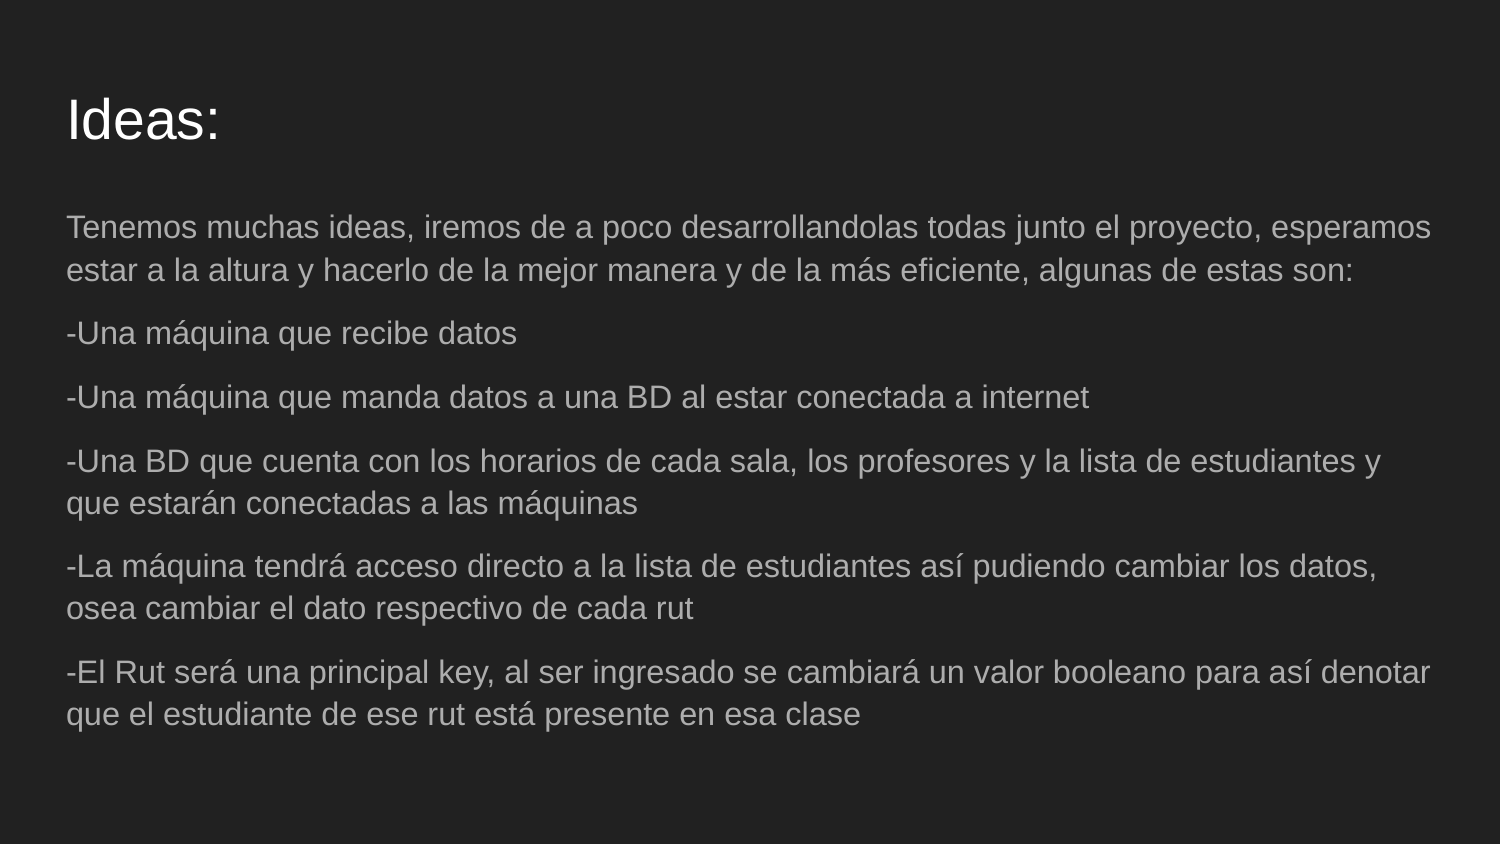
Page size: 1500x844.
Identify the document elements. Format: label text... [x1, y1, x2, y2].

list Tenemos muchas ideas, iremos de a poco desarrollandolas todas junto el proyecto, esperamos estar a la altura y hacerlo de la mejor manera y de la más eficiente, algunas de estas son: -Una máquina que recibe datos -Una máquina que manda datos a una BD al estar conectada a internet -Una BD que cuenta con los horarios de cada sala, los profesores y la lista de estudiantes y que estarán conectadas a las máquinas -La máquina tendrá acceso directo a la lista de estudiantes así pudiendo cambiar los datos, osea cambiar el dato respectivo de cada rut -El Rut será una principal key, al ser ingresado se cambiará un valor booleano para así denotar que el estudiante de ese rut está presente en esa clase [51, 189, 1449, 781]
title Ideas: [51, 72, 1449, 167]
